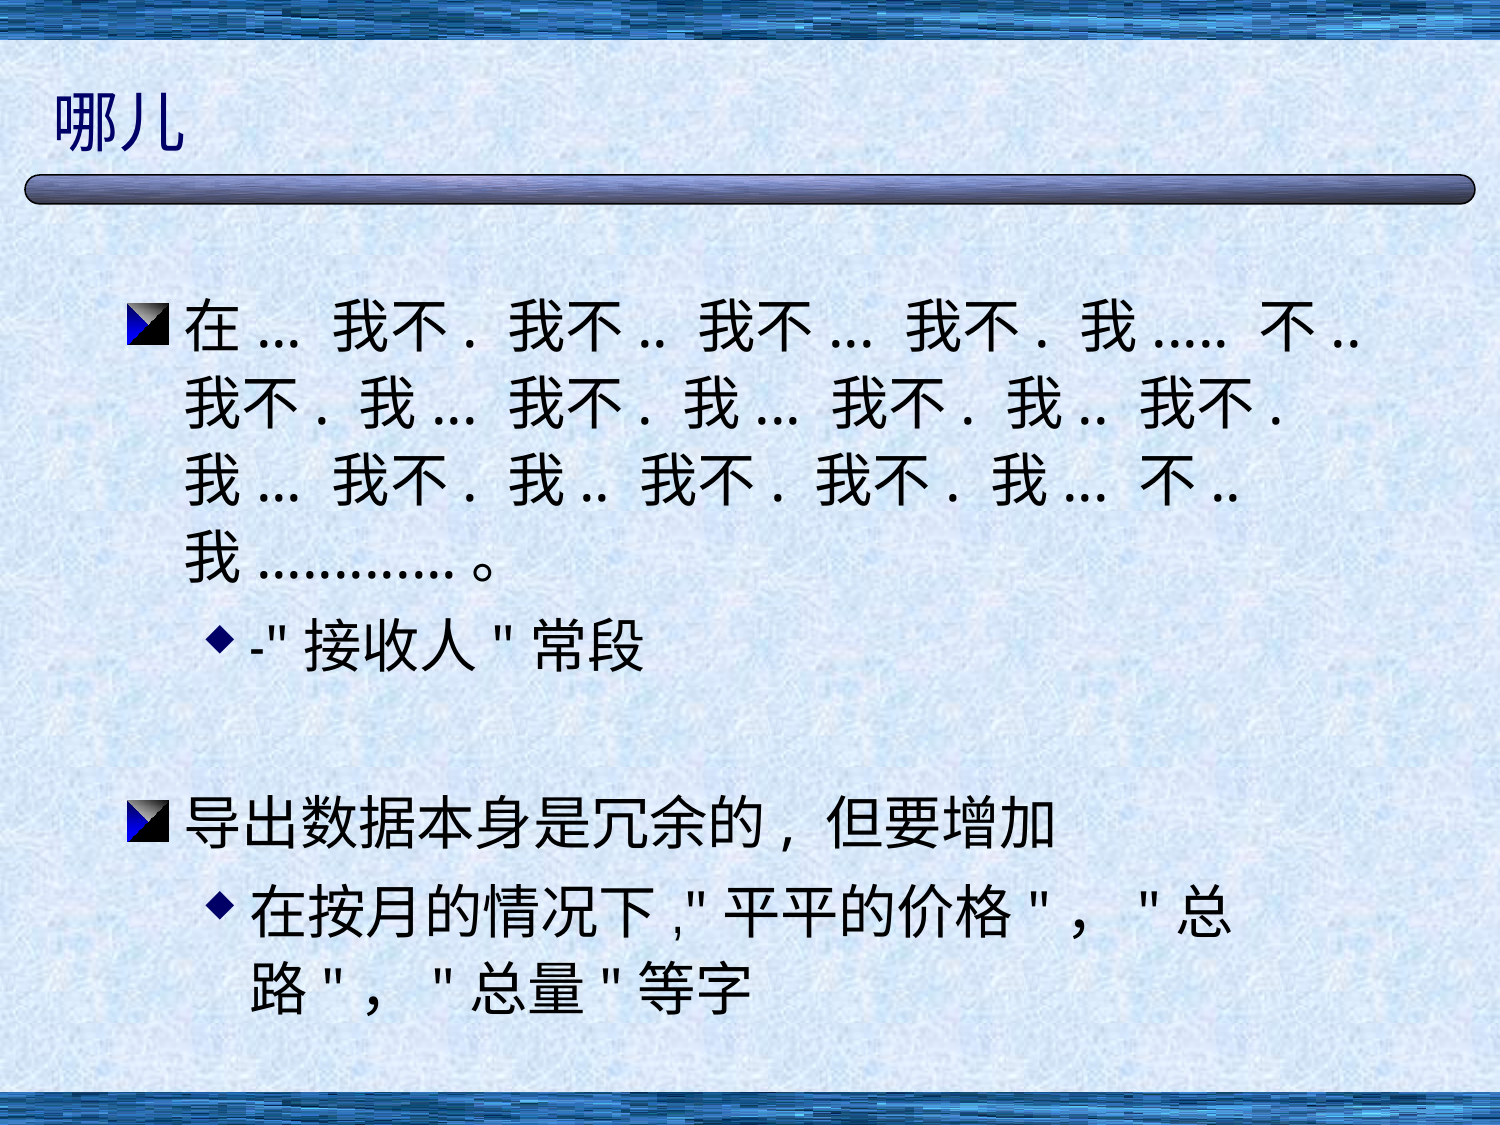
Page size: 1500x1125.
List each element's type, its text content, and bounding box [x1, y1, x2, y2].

list 在... 我不. 我不.. 我不... 我不. 我..... 不.. 我不. 我... 我不. 我... 我不. 我.. 我不. 我... 我不. 我.. 我不. 我不. 我... 不.. 我.............。 -"接收人"常段 导出数据本身是冗余的, 但要增加 在按月的情况下,"平平的价格"，"总路"，"总量"等字 [112, 275, 1438, 1063]
picture [0, 0, 1500, 1125]
title 哪儿 [37, 79, 1450, 167]
